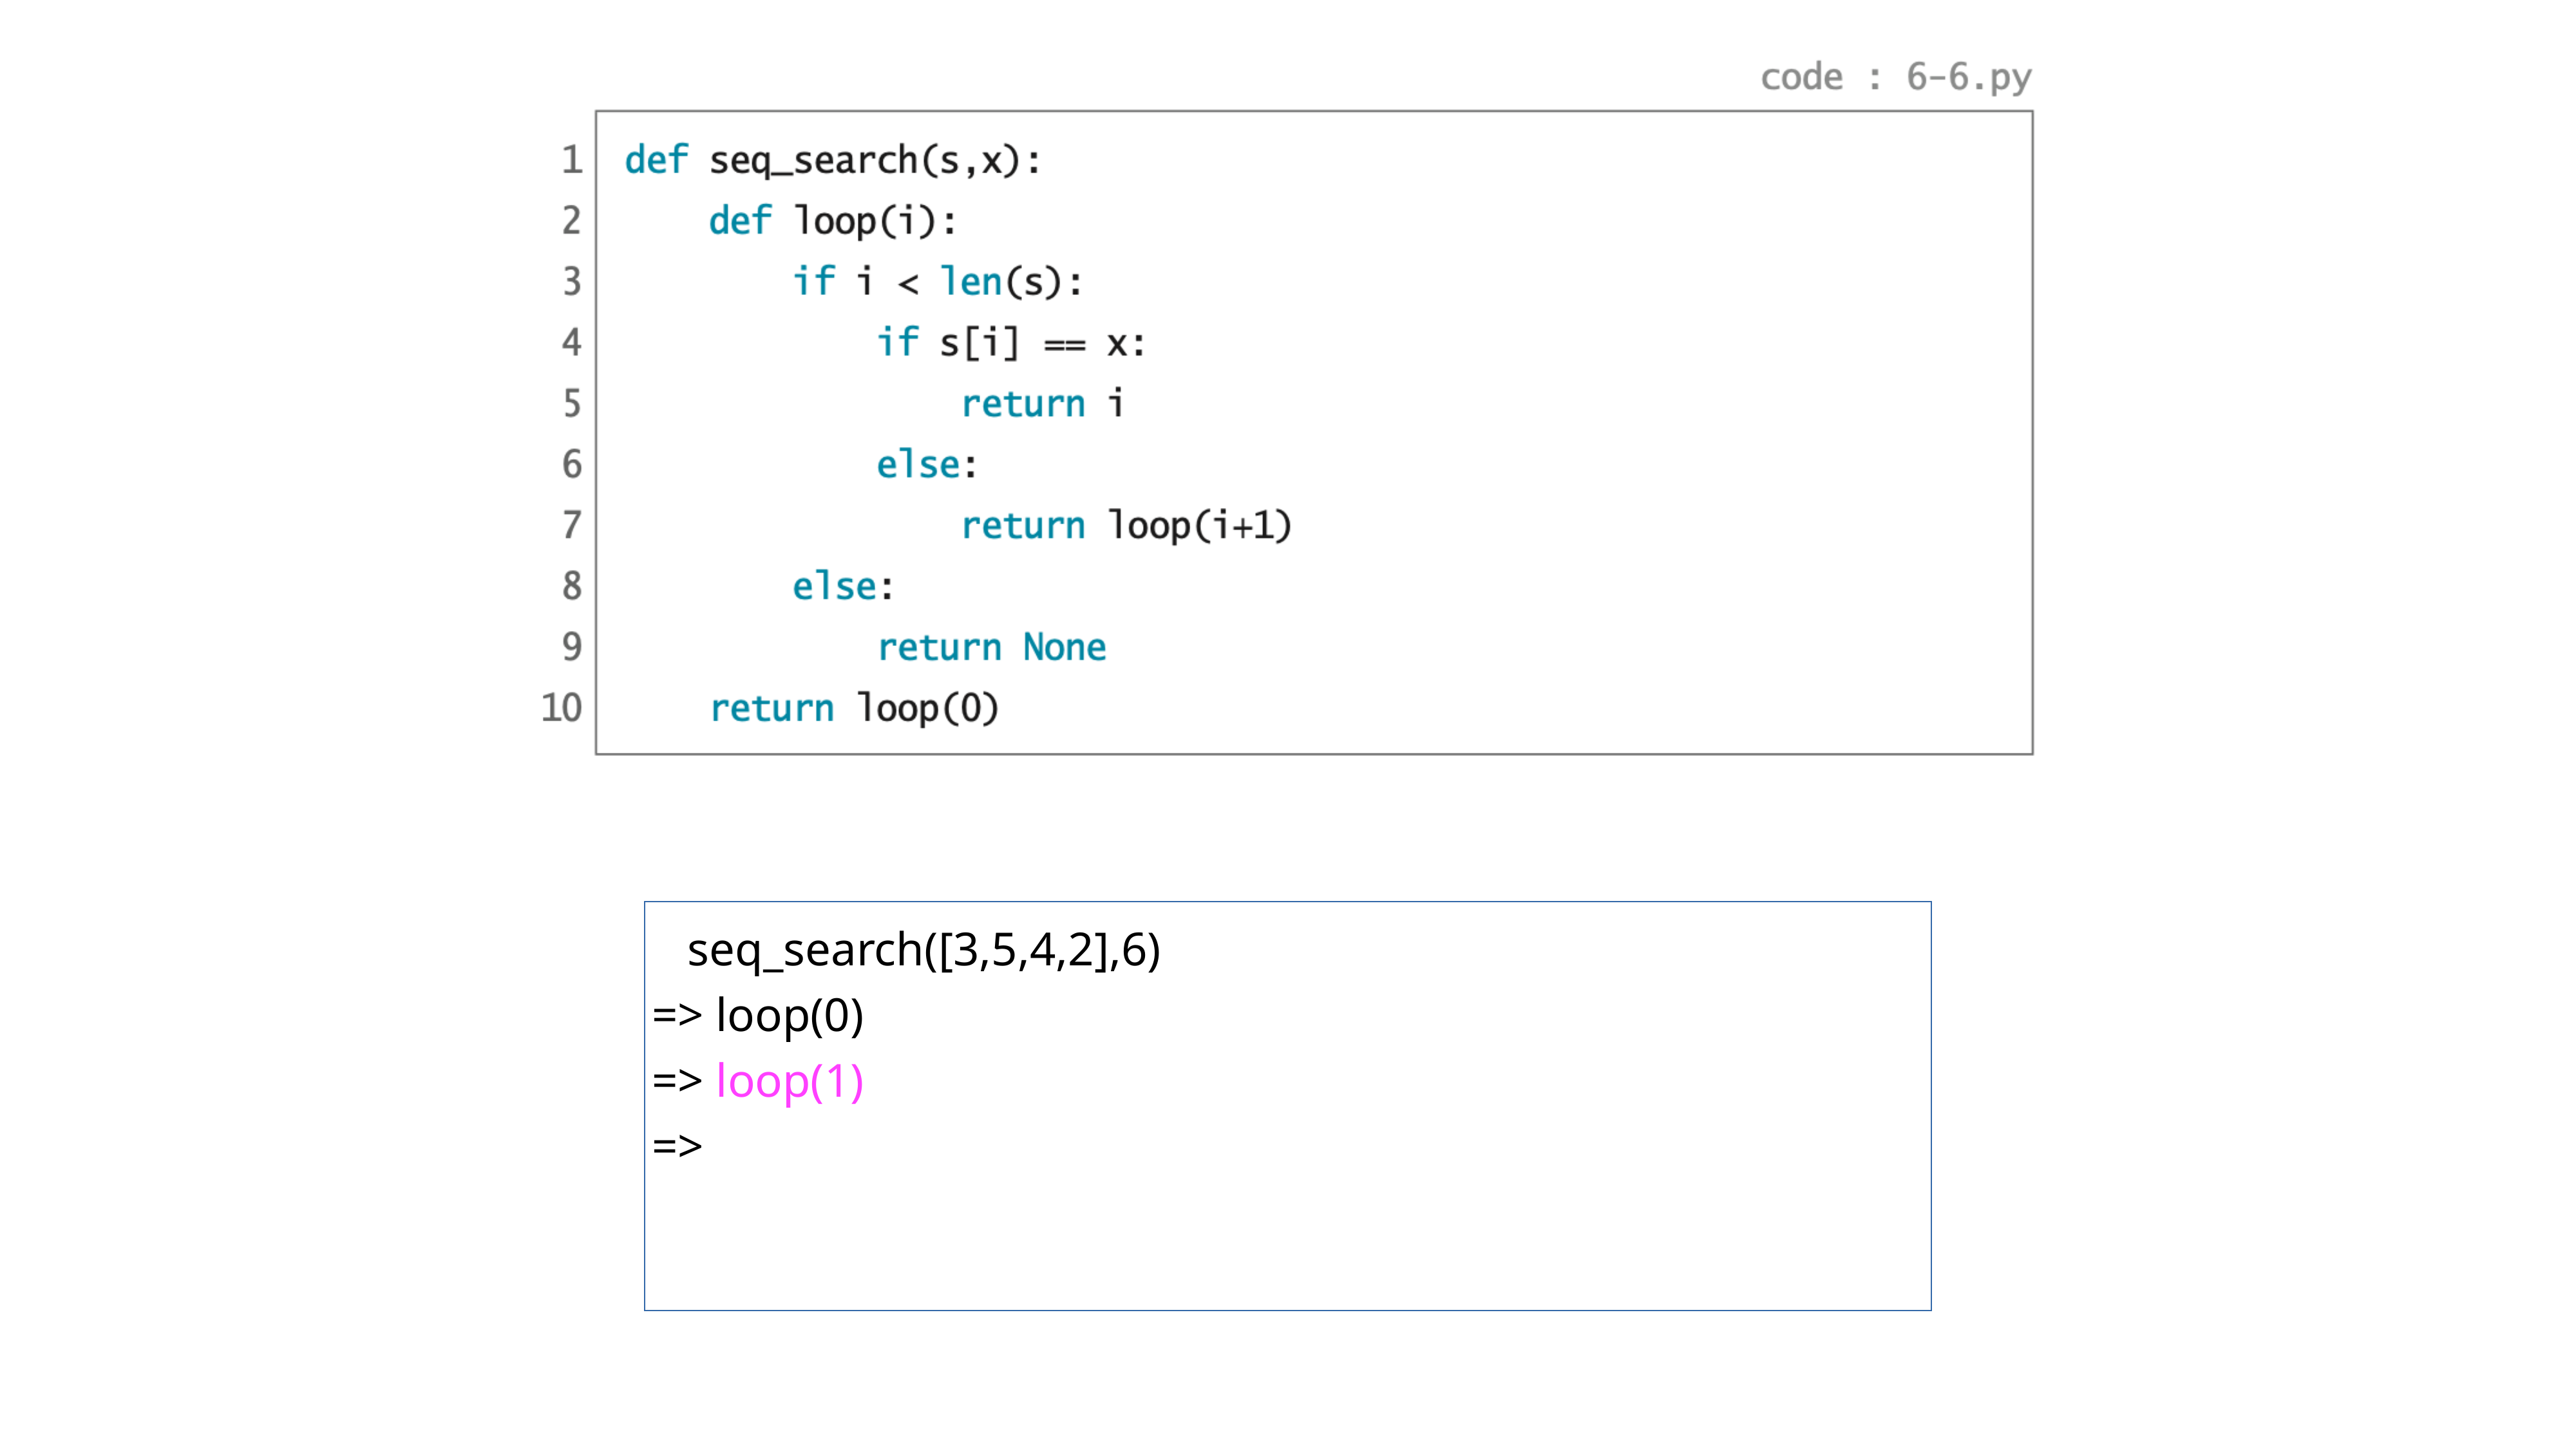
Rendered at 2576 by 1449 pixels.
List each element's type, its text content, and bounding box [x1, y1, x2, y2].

text_box seq_search([3,5,4,2],6) => loop(0) => loop(1) => [644, 902, 1932, 1311]
picture [525, 41, 2050, 769]
